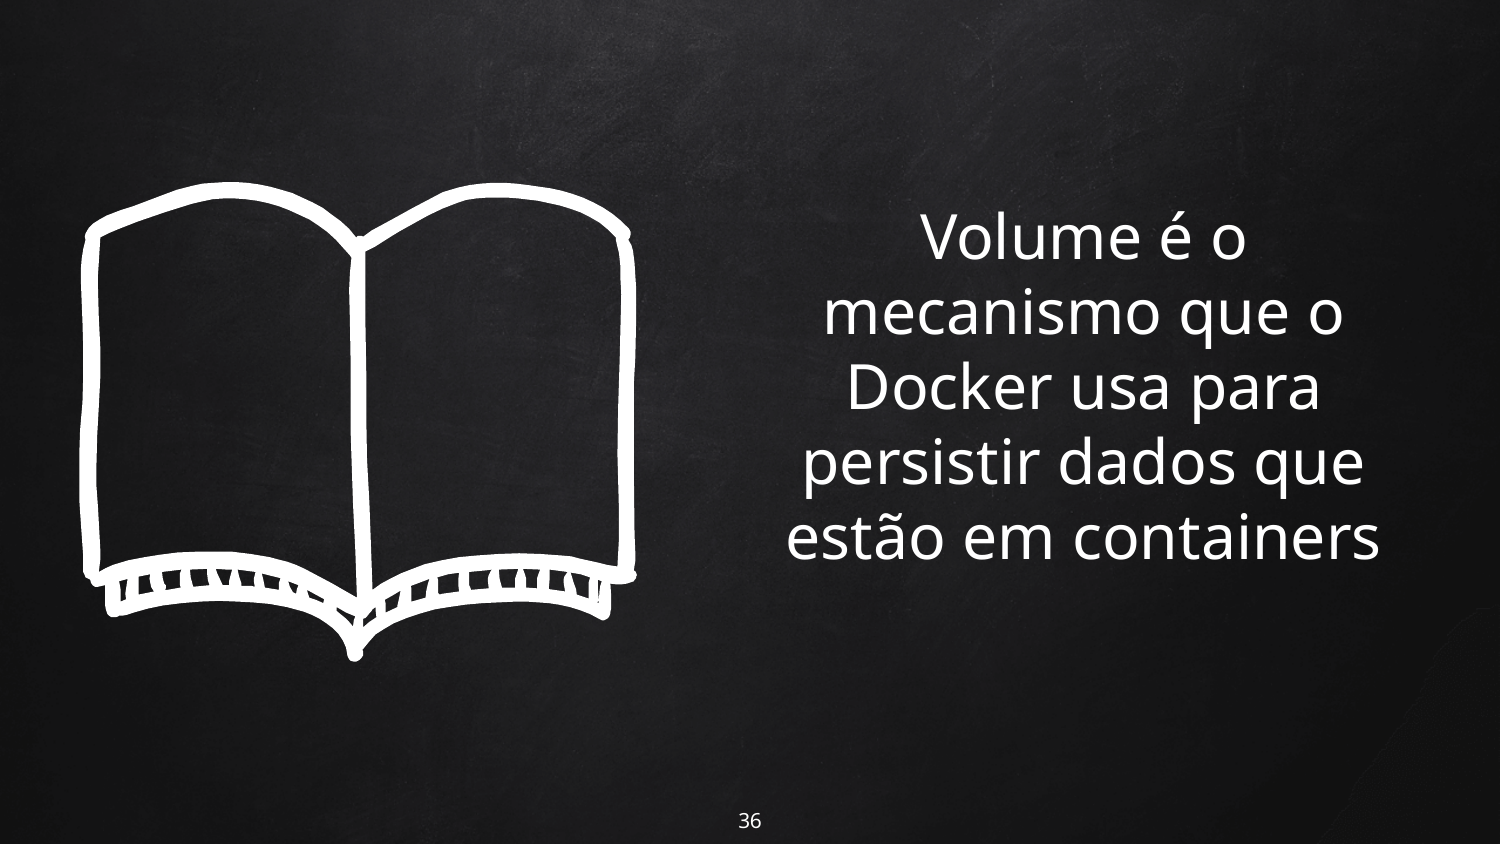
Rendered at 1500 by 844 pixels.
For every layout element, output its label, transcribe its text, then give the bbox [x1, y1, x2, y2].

text_box [79, 182, 637, 662]
list Volume é o mecanismo que o Docker usa para persistir dados que estão em containers [767, 182, 1401, 592]
picture [0, 0, 1500, 844]
slide_number ‹#› [705, 792, 795, 844]
